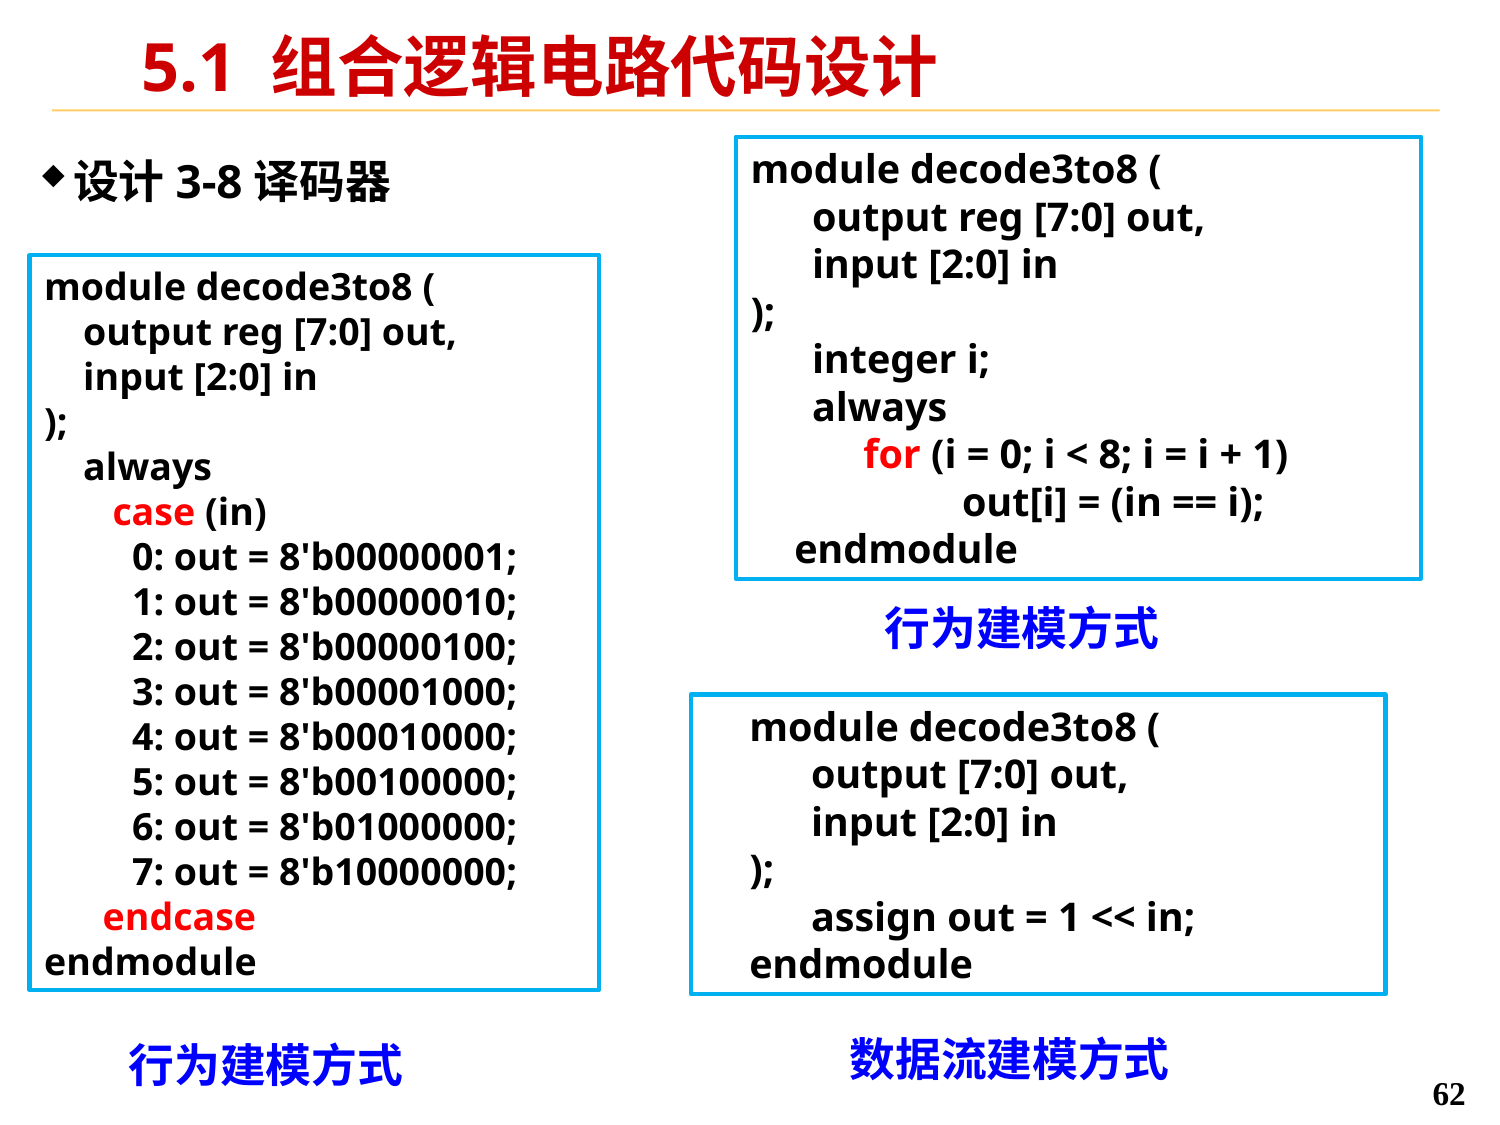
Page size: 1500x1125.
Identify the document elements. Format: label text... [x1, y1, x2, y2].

title 5.1 组合逻辑电路代码设计 [131, 31, 1128, 110]
text_box module decode3to8 ( output reg [7:0] out, input [2:0] in ); always case (in) 0: out = 8'b00000001; 1: out = 8'b00000010; 2: out = 8'b00000100; 3: out = 8'b00001000; 4: out = 8'b00010000; 5: out = 8'b00100000; 6: out = 8'b01000000; 7: out = 8'b10000000; endcase endmodule [27, 253, 601, 992]
text_box module decode3to8 ( output [7:0] out, input [2:0] in ); assign out = 1 << in; endmodule [689, 692, 1388, 996]
list 设计3-8译码器 [29, 137, 734, 207]
text_box module decode3to8 ( output reg [7:0] out, input [2:0] in ); integer i; always for (i = 0; i < 8; i = i + 1) out[i] = (in == i); endmodule [734, 135, 1423, 581]
slide_number 62 [1417, 1064, 1500, 1120]
text_box 行为建模方式 [113, 1029, 419, 1099]
text_box 行为建模方式 [869, 592, 1175, 663]
text_box 数据流建模方式 [834, 1023, 1185, 1094]
